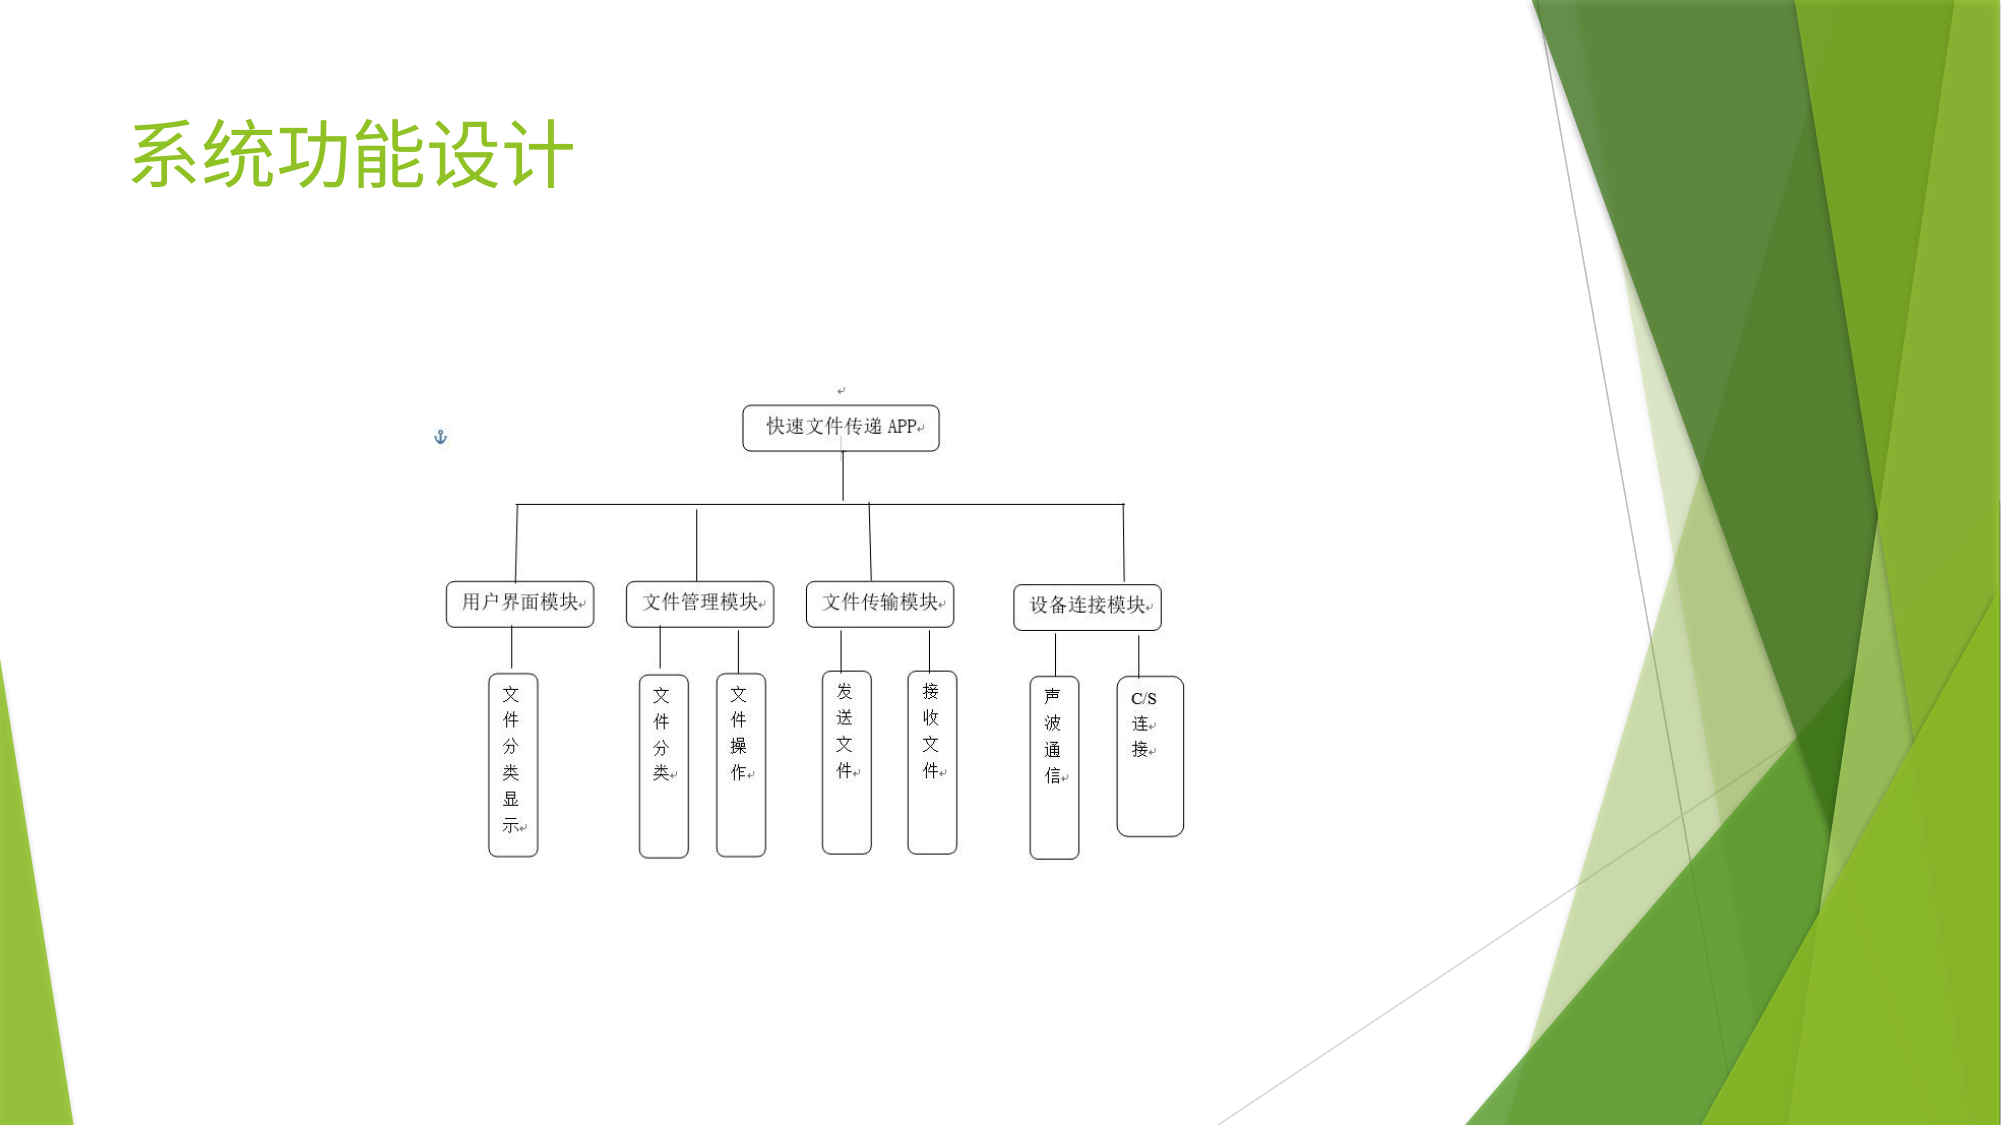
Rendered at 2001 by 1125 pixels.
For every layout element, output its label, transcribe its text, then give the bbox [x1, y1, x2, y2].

title 系统功能设计 [111, 99, 1522, 317]
picture [434, 384, 1241, 880]
